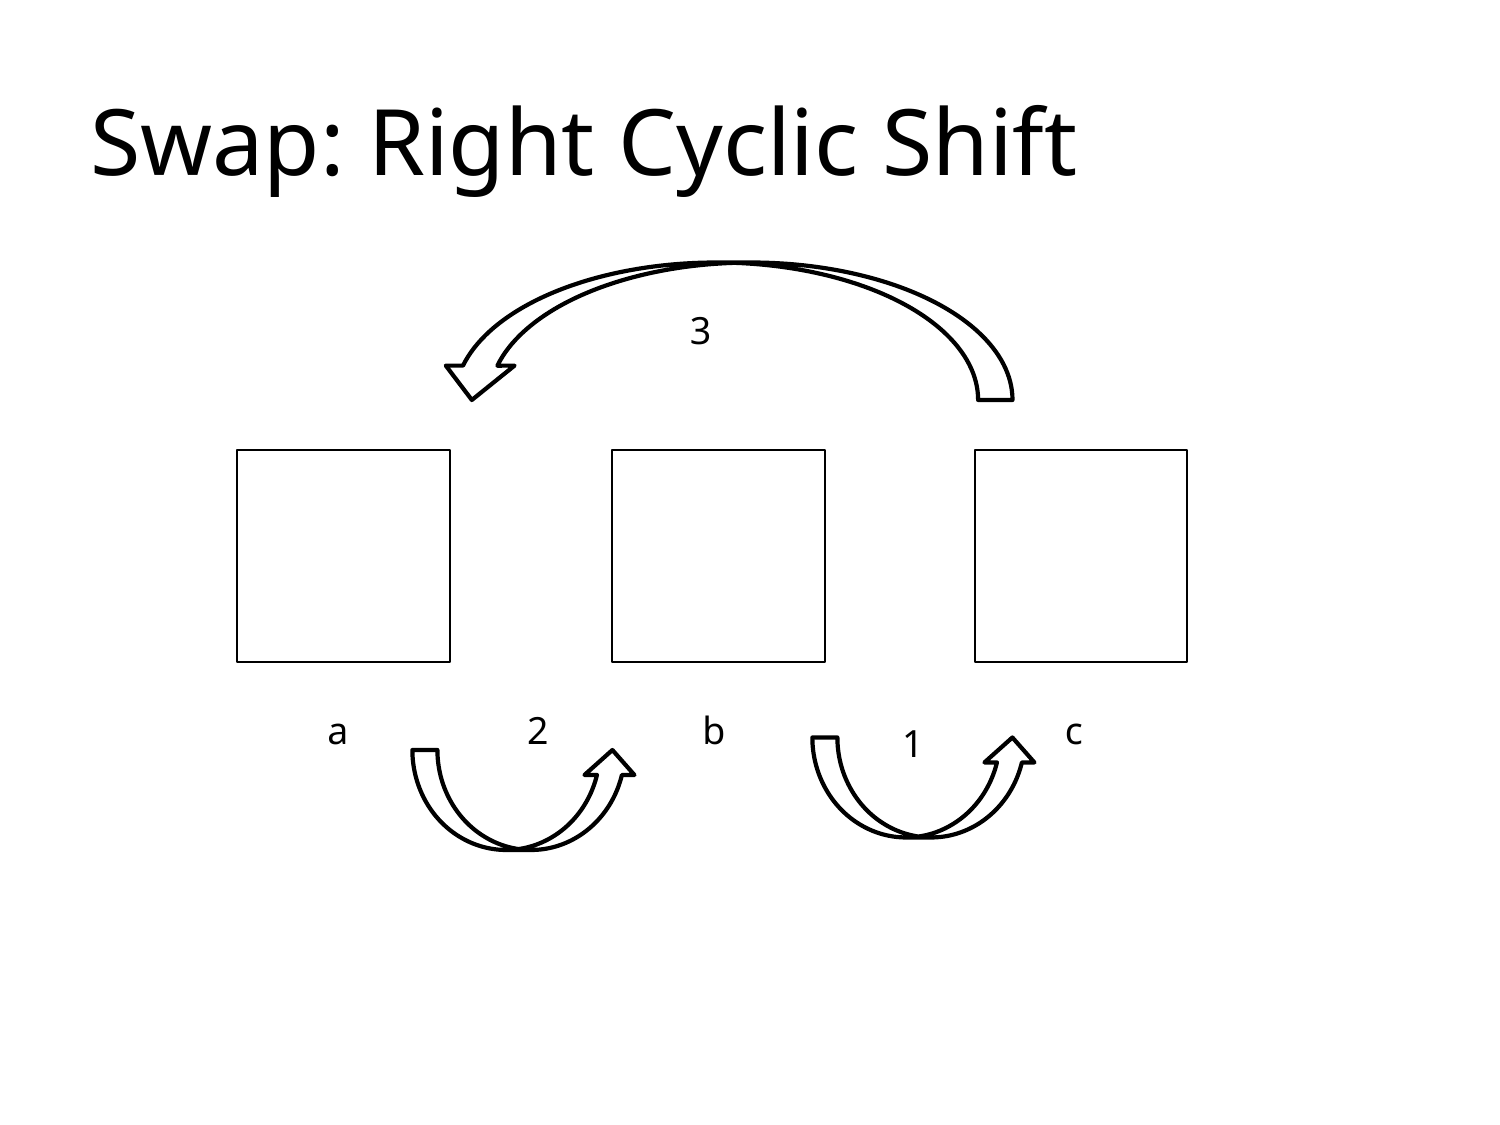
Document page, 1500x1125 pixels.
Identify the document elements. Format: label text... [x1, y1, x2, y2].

title Swap: Right Cyclic Shift [75, 45, 1425, 233]
text_box [235, 448, 452, 664]
text_box [810, 735, 1037, 840]
text_box a [312, 699, 388, 760]
text_box c [1049, 699, 1125, 760]
text_box 1 [887, 712, 955, 773]
text_box 3 [674, 299, 750, 360]
text_box [973, 448, 1189, 664]
text_box [610, 448, 827, 664]
text_box [410, 747, 637, 853]
text_box 2 [512, 699, 588, 760]
text_box b [687, 699, 850, 760]
text_box [443, 260, 1015, 403]
